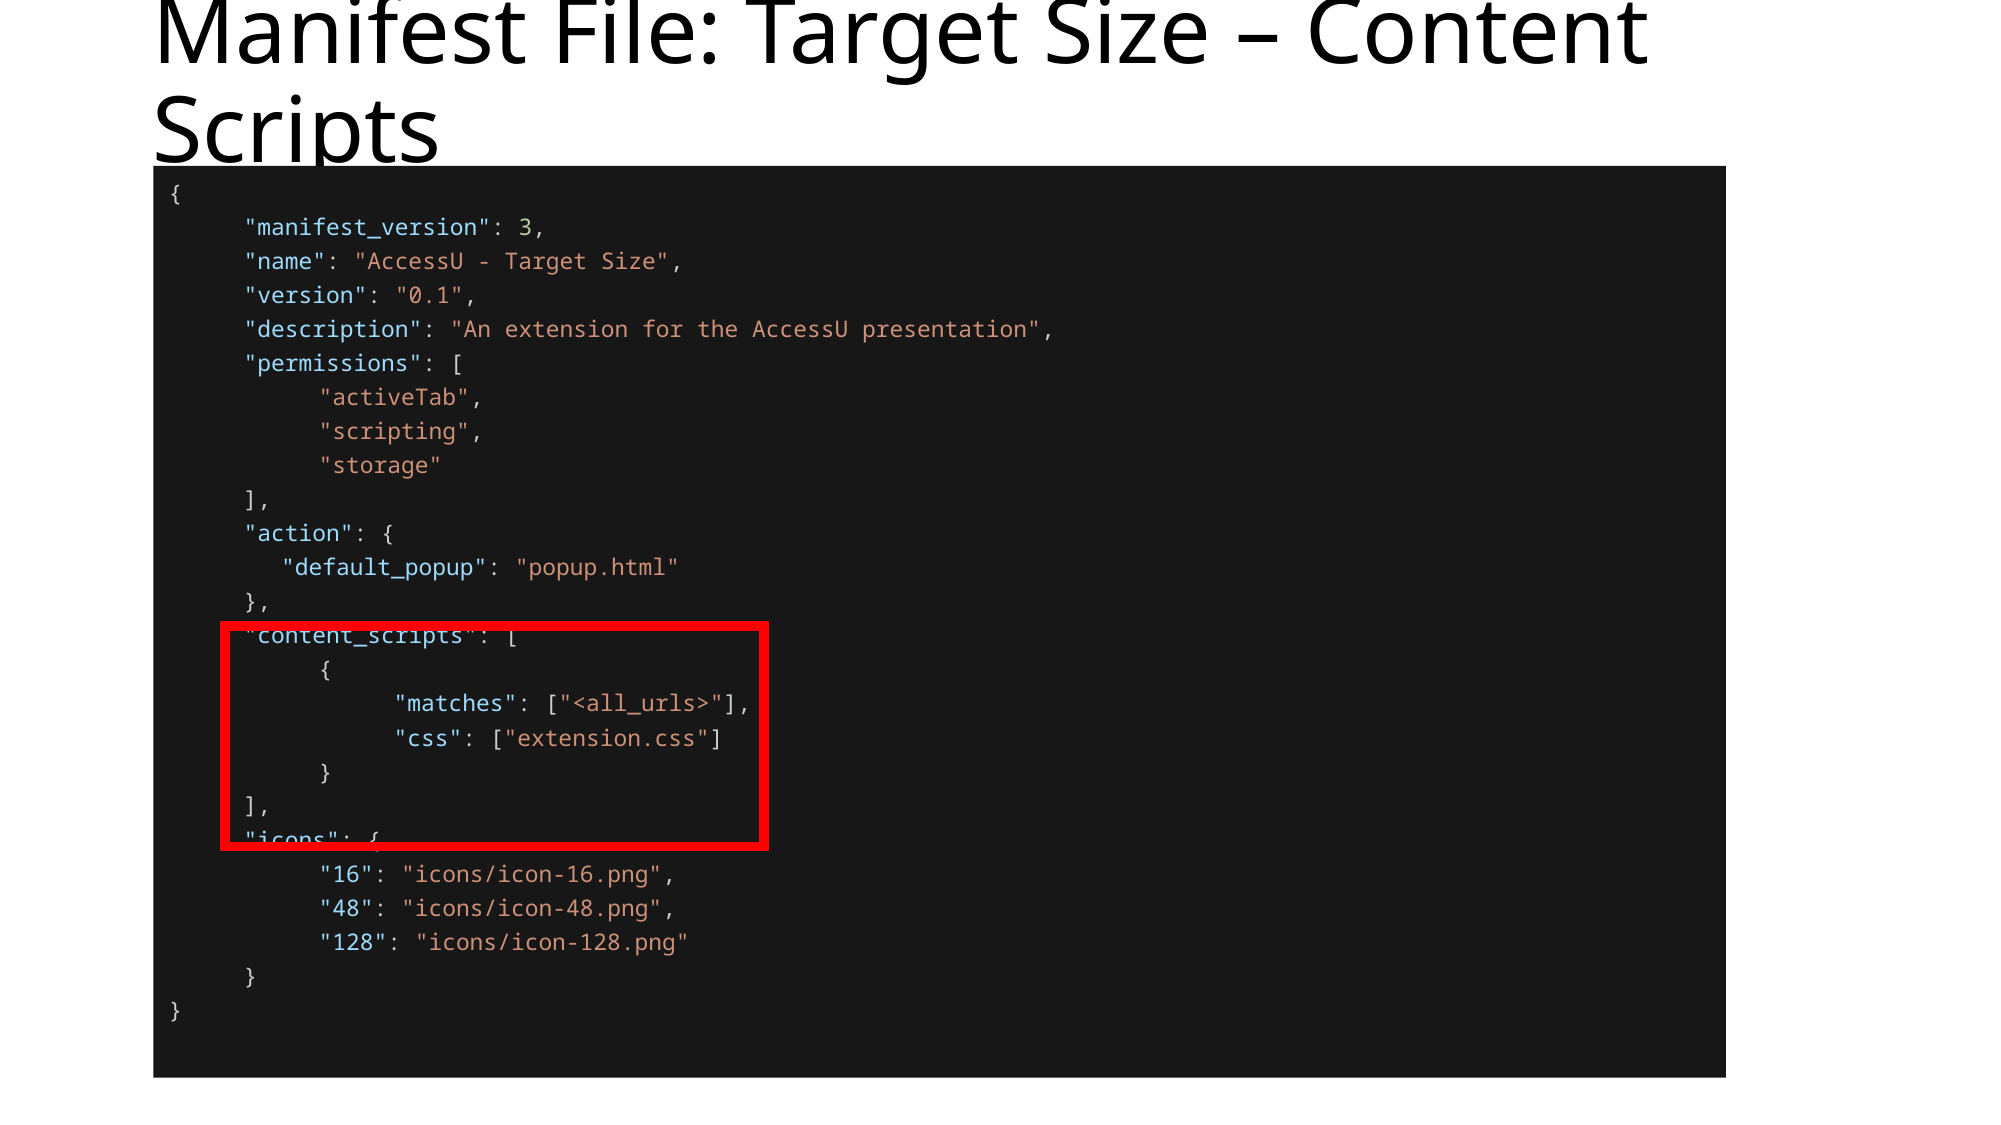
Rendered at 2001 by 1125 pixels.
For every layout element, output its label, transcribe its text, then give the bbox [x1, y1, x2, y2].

text_box [223, 624, 766, 848]
list { "manifest_version": 3, "name": "AccessU - Target Size", "version": "0.1", "description": "An extension for the AccessU presentation", "permissions": [ "activeTab", "scripting", "storage" ], "action": { "default_popup": "popup.html" }, "content_scripts": [ { "matches": ["<all_urls>"], "css": ["extension.css"] } ], "icons": { "16": "icons/icon-16.png", "48": "icons/icon-48.png", "128": "icons/icon-128.png" } } [153, 165, 1726, 1078]
title Manifest File: Target Size – Content Scripts [137, 0, 1863, 166]
